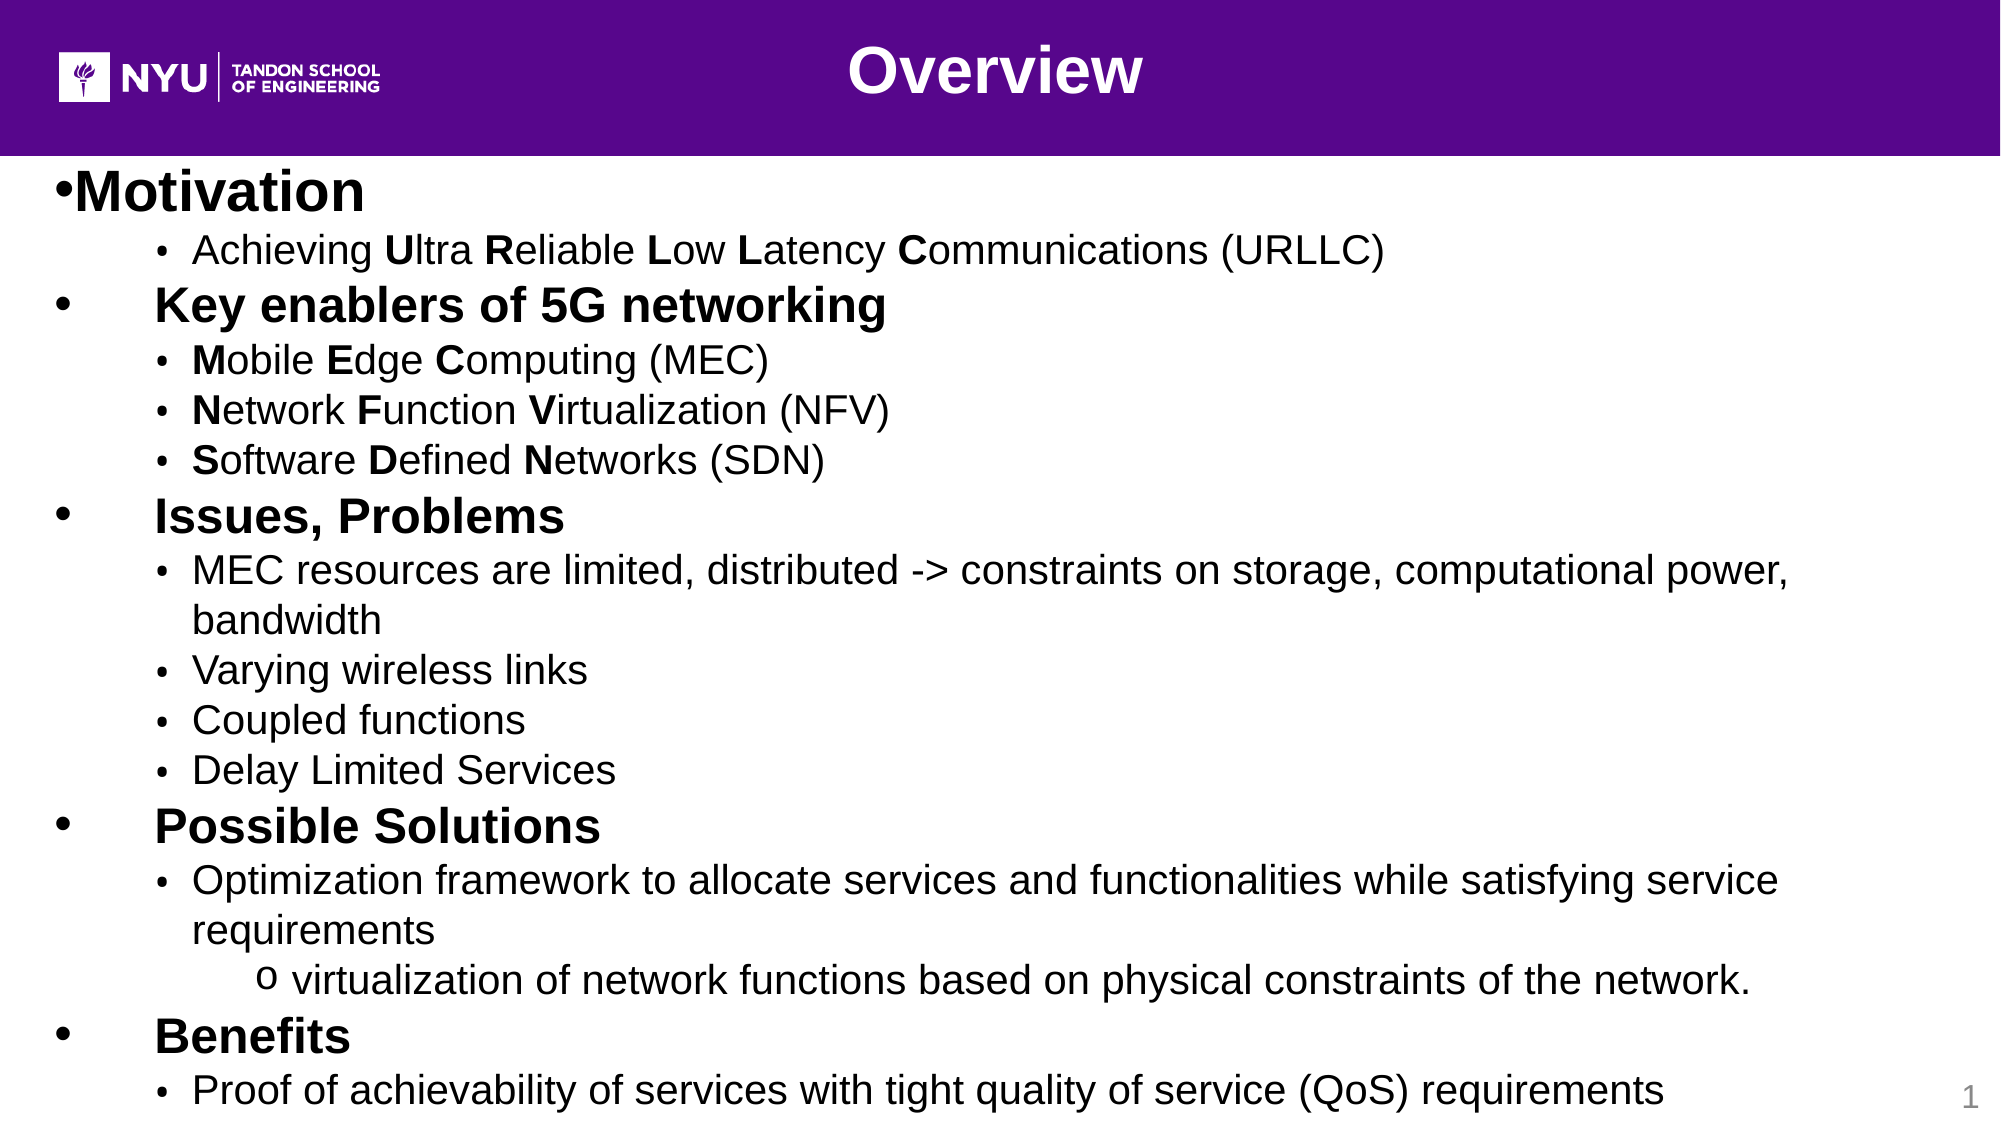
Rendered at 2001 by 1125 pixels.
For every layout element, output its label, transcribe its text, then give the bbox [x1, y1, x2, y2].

slide_number 1 [1533, 1064, 2000, 1125]
picture [59, 52, 95, 102]
list Motivation Achieving Ultra Reliable Low Latency Communications (URLLC) Key enablers of 5G networking Mobile Edge Computing (MEC) Network Function Virtualization (NFV) Software Defined Networks (SDN) Issues, Problems MEC resources are limited, distributed -> constraints on storage, computational power, bandwidth Varying wireless links Coupled functions Delay Limited Services Possible Solutions Optimization framework to allocate services and functionalities while satisfying service requirements virtualization of network functions based on physical constraints of the network. Benefits Proof of achievability of services with tight quality of service (QoS) requirements [54, 152, 1987, 1039]
title Overview [95, 0, 1896, 134]
text_box [420, 31, 1621, 122]
